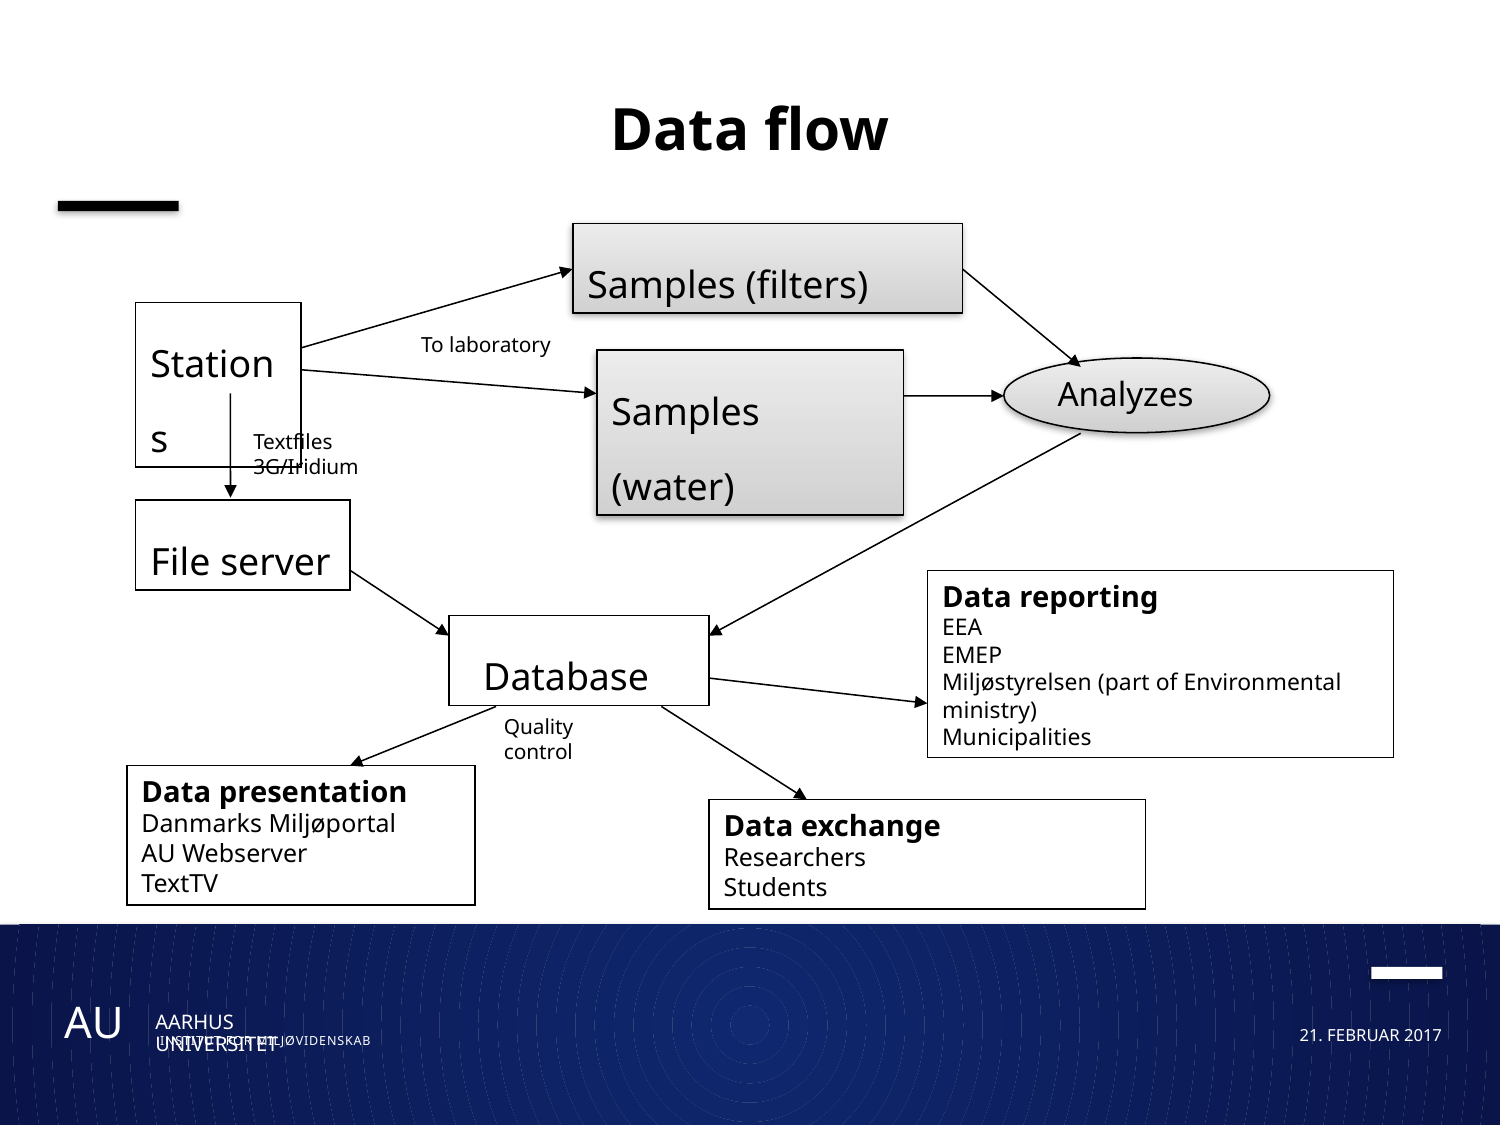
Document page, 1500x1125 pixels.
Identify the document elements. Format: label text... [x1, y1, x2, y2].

text_box Data exchange Researchers Students [708, 799, 1146, 909]
text_box Data presentation Danmarks Miljøportal AU Webserver TextTV [126, 765, 476, 906]
text_box Samples (filters) [572, 223, 963, 314]
text_box [708, 433, 1081, 636]
text_box To laboratory [406, 323, 566, 364]
text_box [349, 569, 449, 636]
text_box Database [448, 615, 709, 706]
text_box [300, 266, 567, 348]
text_box Samples (water) [596, 349, 904, 516]
text_box Stations [135, 302, 301, 468]
text_box [903, 389, 1004, 403]
text_box Quality control [489, 706, 655, 797]
text_box Analyzes [1003, 357, 1271, 434]
text_box [661, 706, 807, 800]
text_box [349, 709, 489, 767]
text_box File server [135, 500, 350, 590]
text_box [708, 677, 928, 709]
text_box [300, 369, 597, 399]
text_box Data reporting EEA EMEP Miljøstyrelsen (part of Environmental ministry) Municipalities [927, 570, 1394, 758]
text_box [224, 393, 237, 498]
title Data flow [57, 36, 1443, 163]
text_box Textfiles 3G/Iridium [238, 421, 400, 486]
text_box [962, 268, 1081, 367]
